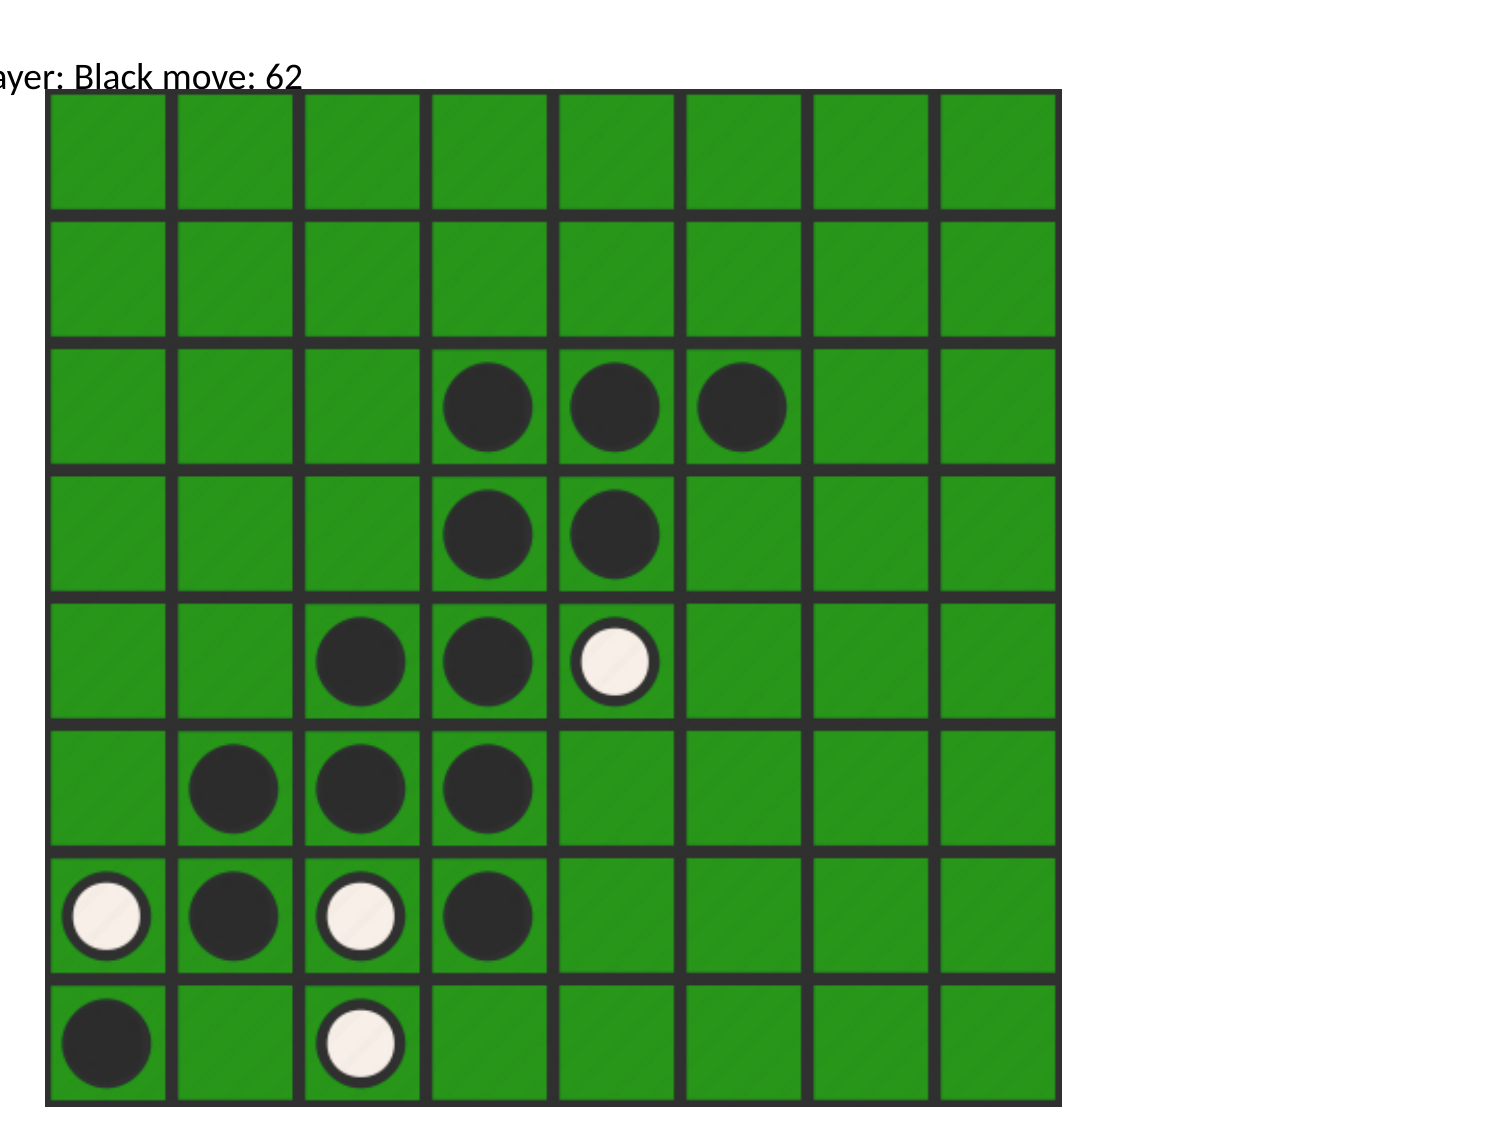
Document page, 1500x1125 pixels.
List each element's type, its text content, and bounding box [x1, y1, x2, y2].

text_box turn: 13 player: Black move: 62 [0, 44, 319, 105]
picture [44, 89, 1062, 1107]
